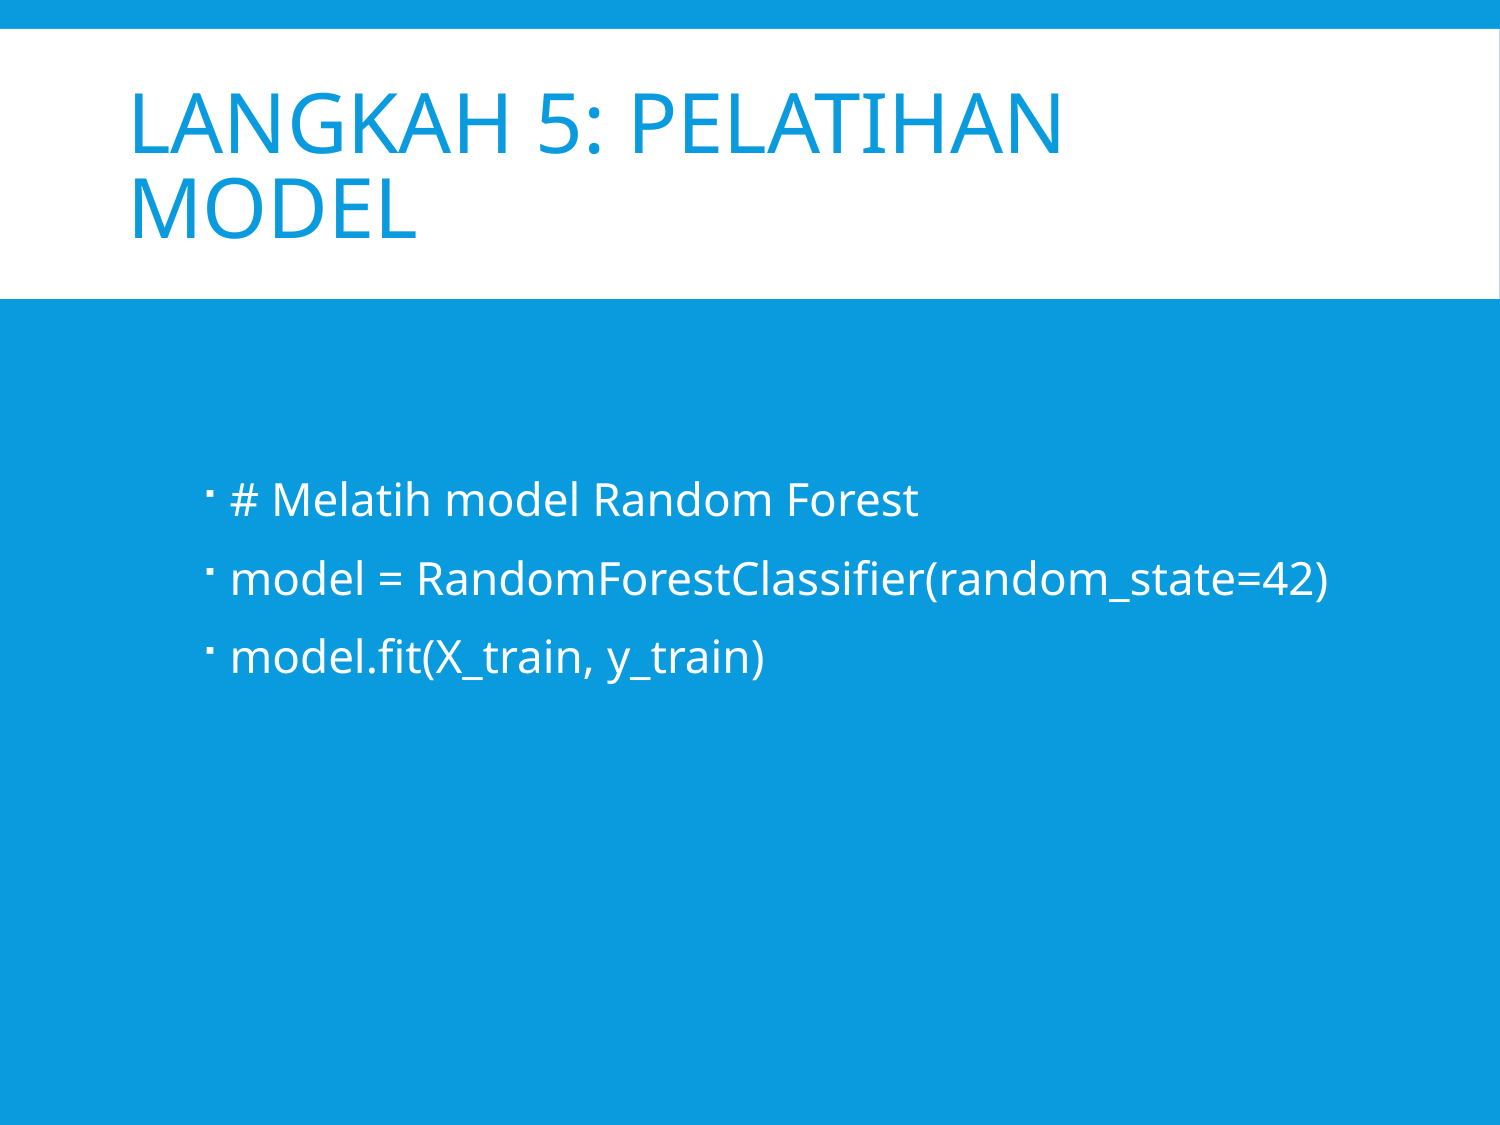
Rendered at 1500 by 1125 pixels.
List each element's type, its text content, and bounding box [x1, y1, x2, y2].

list # Melatih model Random Forest model = RandomForestClassifier(random_state=42) model.fit(X_train, y_train) [184, 385, 1449, 740]
title Langkah 5: Pelatihan Model [112, 46, 1388, 295]
